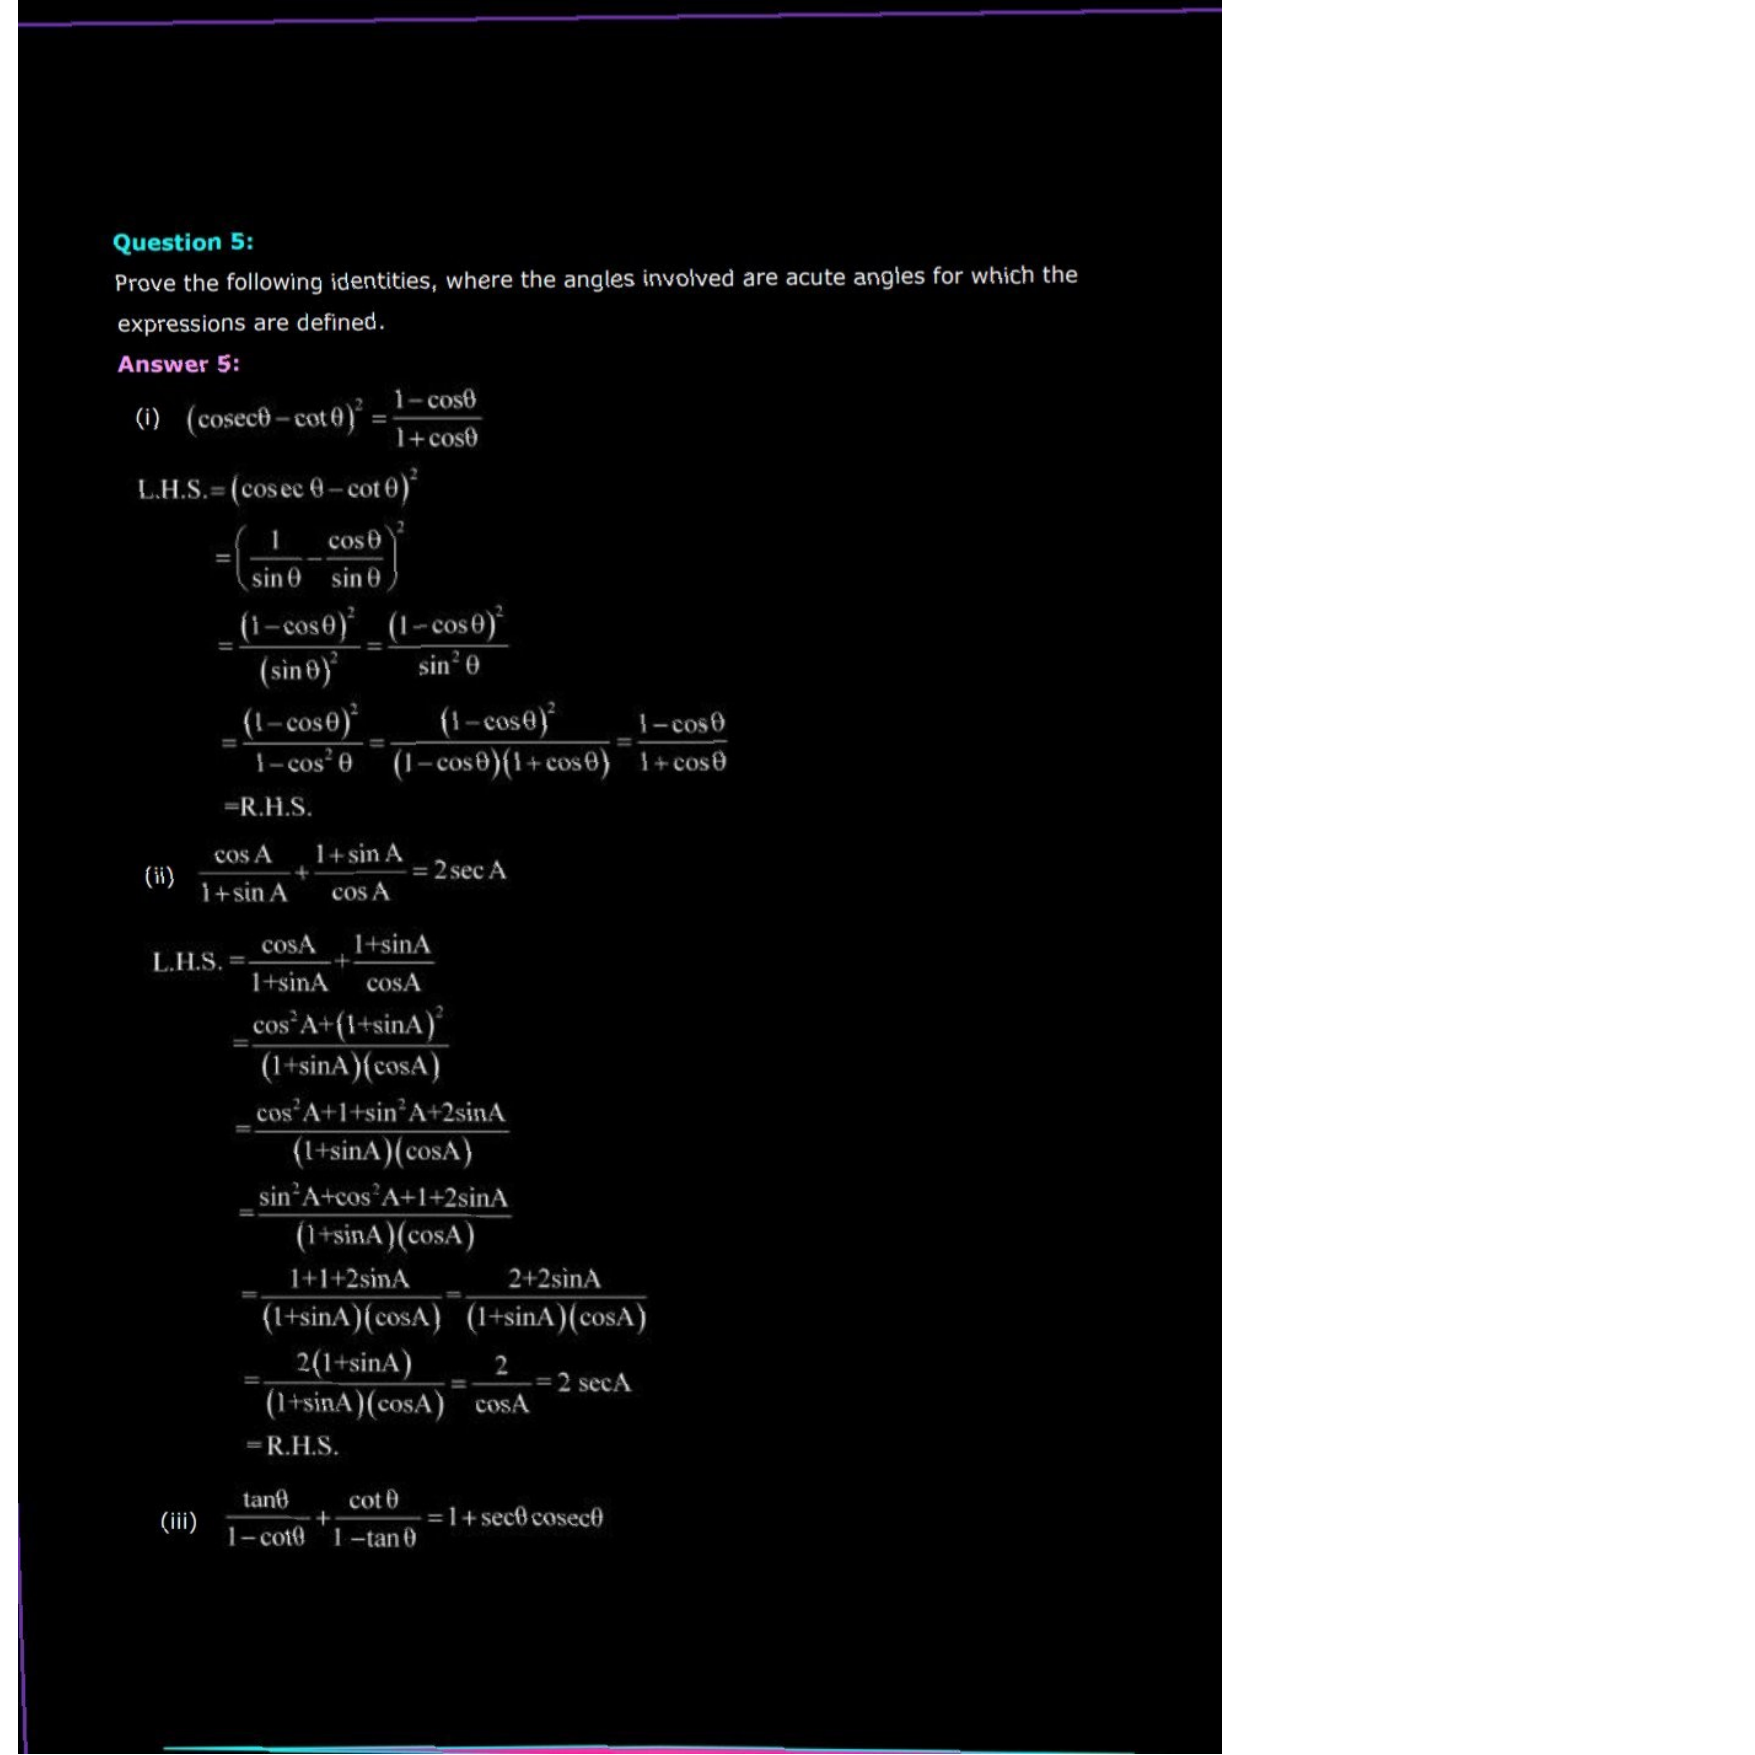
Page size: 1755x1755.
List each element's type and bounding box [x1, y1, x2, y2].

picture [17, 0, 1223, 1755]
